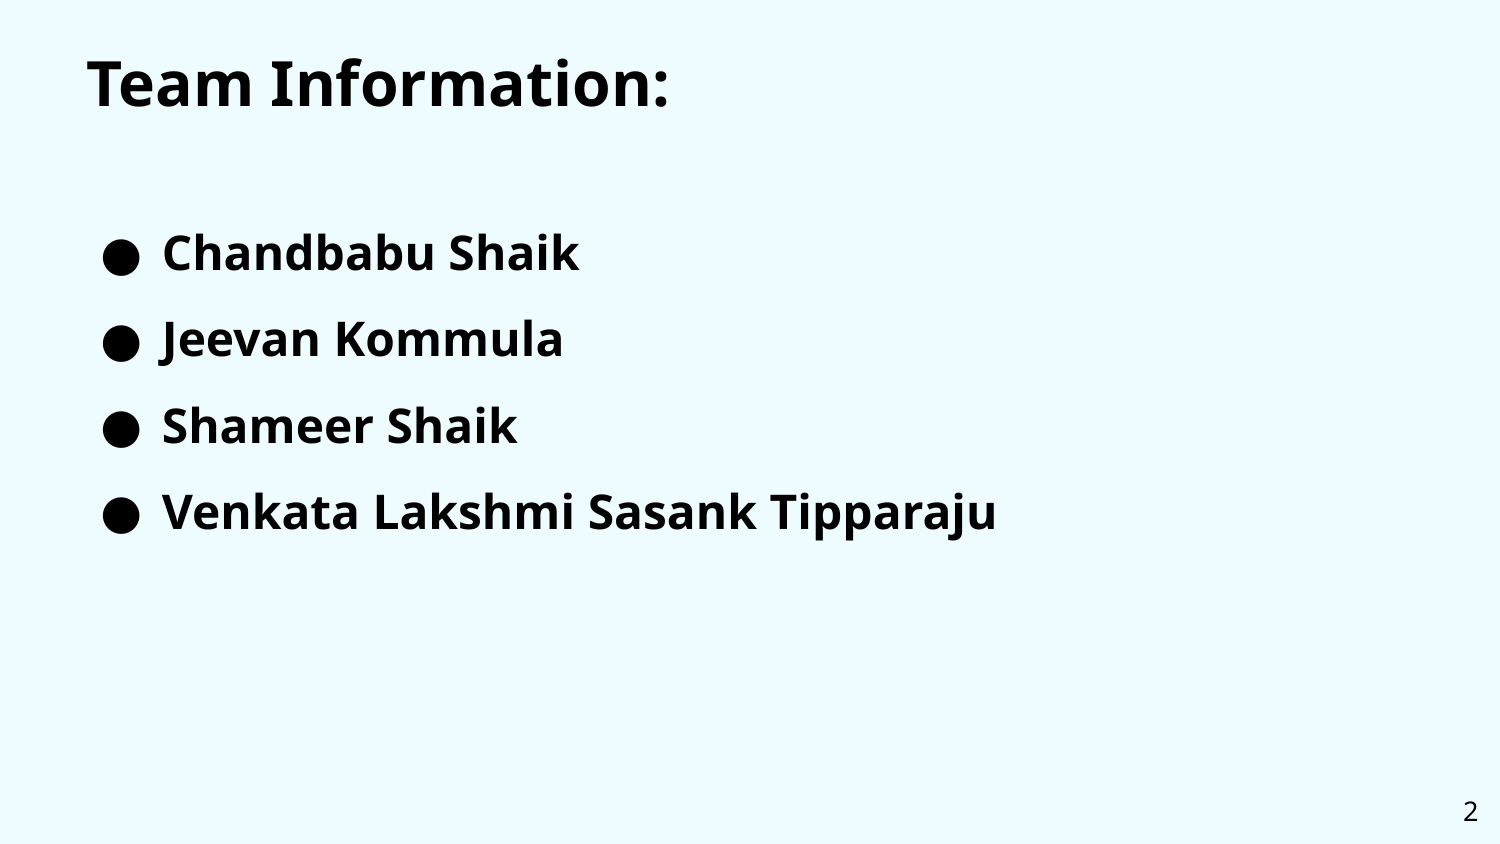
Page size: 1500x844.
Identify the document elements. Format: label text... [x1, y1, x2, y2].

text_box Team Information: Chandbabu Shaik Jeevan Kommula Shameer Shaik Venkata Lakshmi Sasank Tipparaju [71, 29, 1428, 554]
slide_number 2 [1403, 779, 1494, 844]
